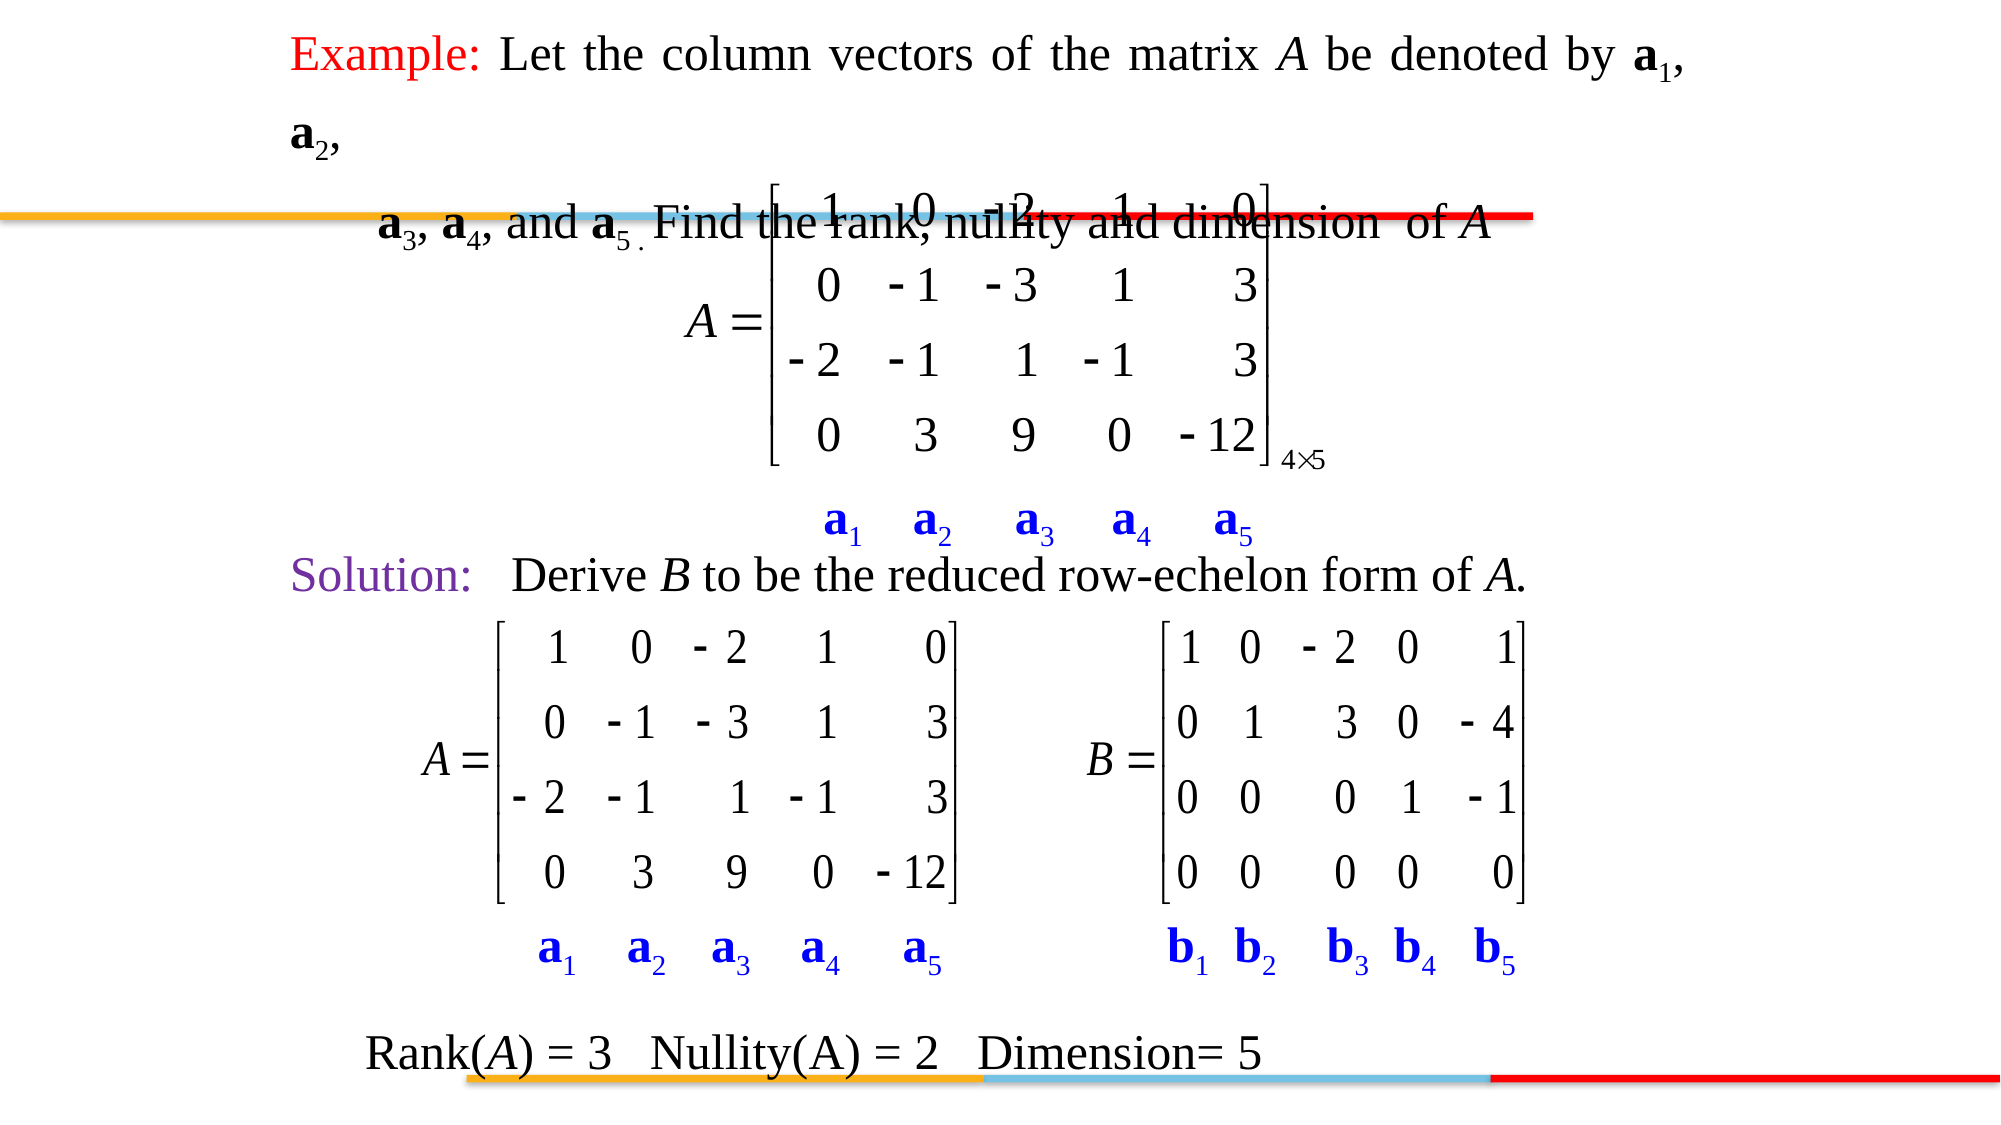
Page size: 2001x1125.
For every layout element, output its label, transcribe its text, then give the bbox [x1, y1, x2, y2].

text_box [674, 175, 1336, 537]
text_box Solution: Derive B to be the reduced row-echelon form of A. [275, 541, 1575, 607]
text_box Example: Let the column vectors of the matrix A be denoted by a1, a2, a3, a4, and a5 . Find the rank, nullity and dimension of A [274, 3, 1700, 176]
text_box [412, 613, 1588, 976]
text_box Rank(A) = 3 Nullity(A) = 2 Dimension= 5 [312, 1012, 1488, 1088]
